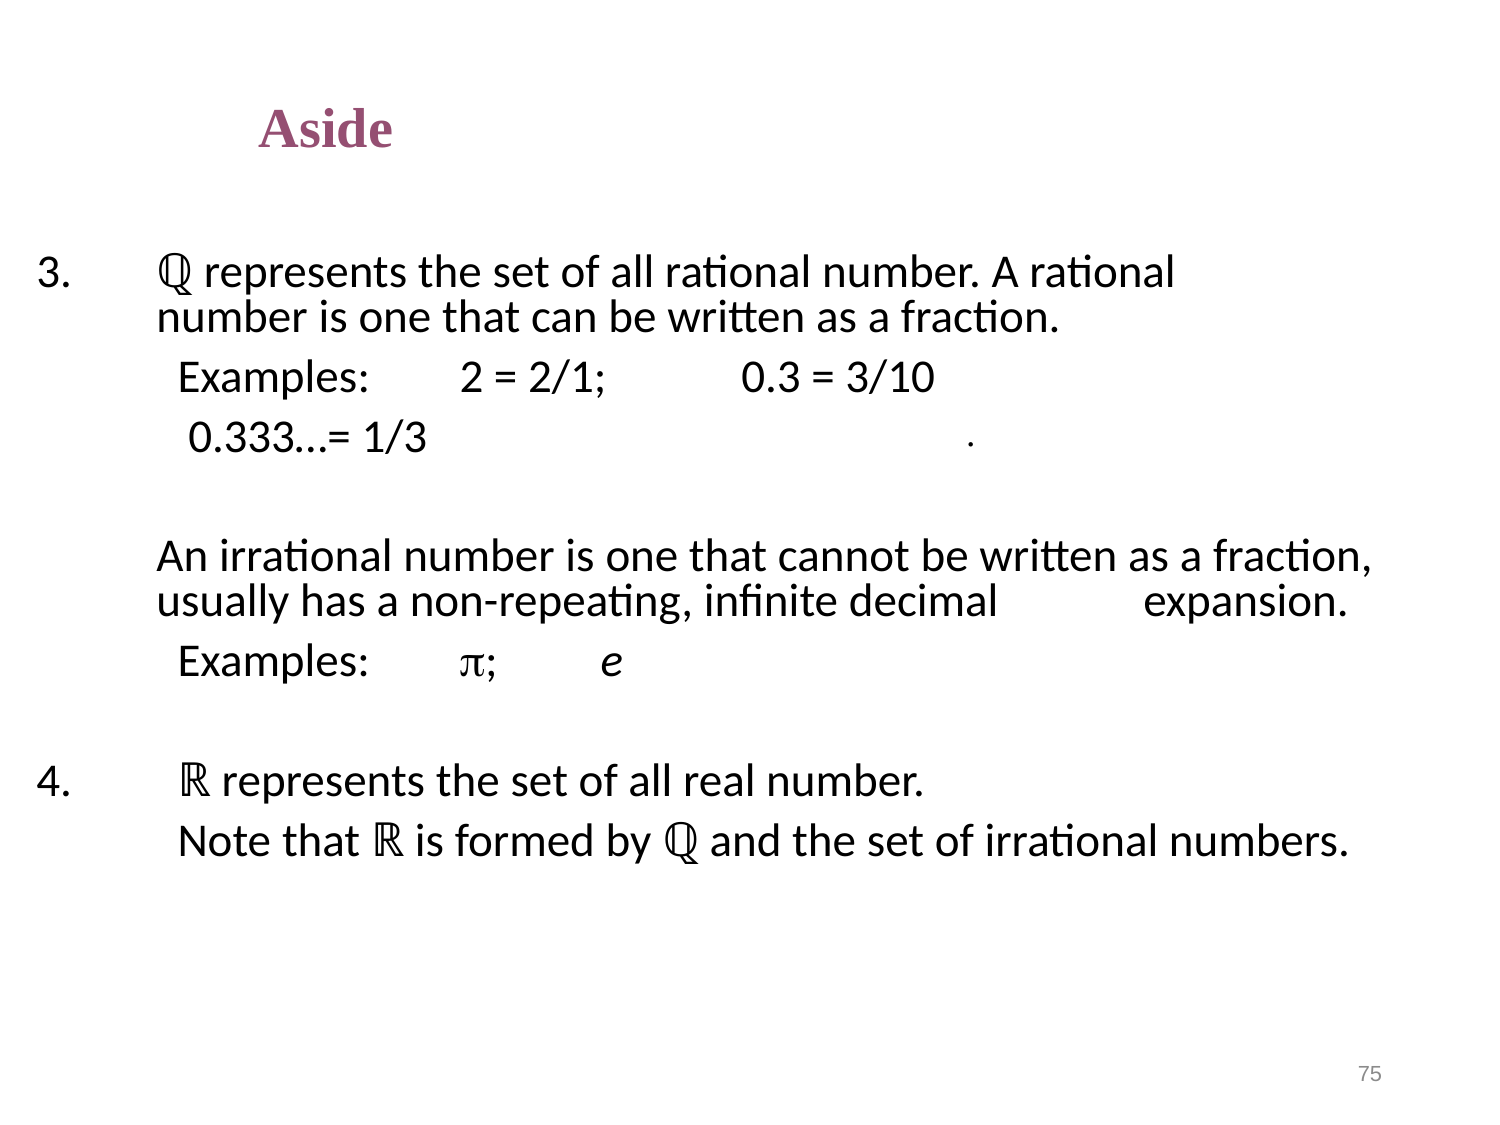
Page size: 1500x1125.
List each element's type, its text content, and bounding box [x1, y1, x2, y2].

slide_number 75 [1059, 1042, 1397, 1103]
title Aside [243, 58, 1257, 200]
list 3. ℚ represents the set of all rational number. A rational number is one that can be written as a fraction. Examples: 2 = 2/1; 0.3 = 3/10 0.333…= 1/3 An irrational number is one that cannot be written as a fraction, usually has a non-repeating, infinite decimal expansion. Examples: ; e 4. ℝ represents the set of all real number. Note that ℝ is formed by ℚ and the set of irrational numbers. [21, 243, 1451, 882]
text_box . [951, 401, 1066, 461]
